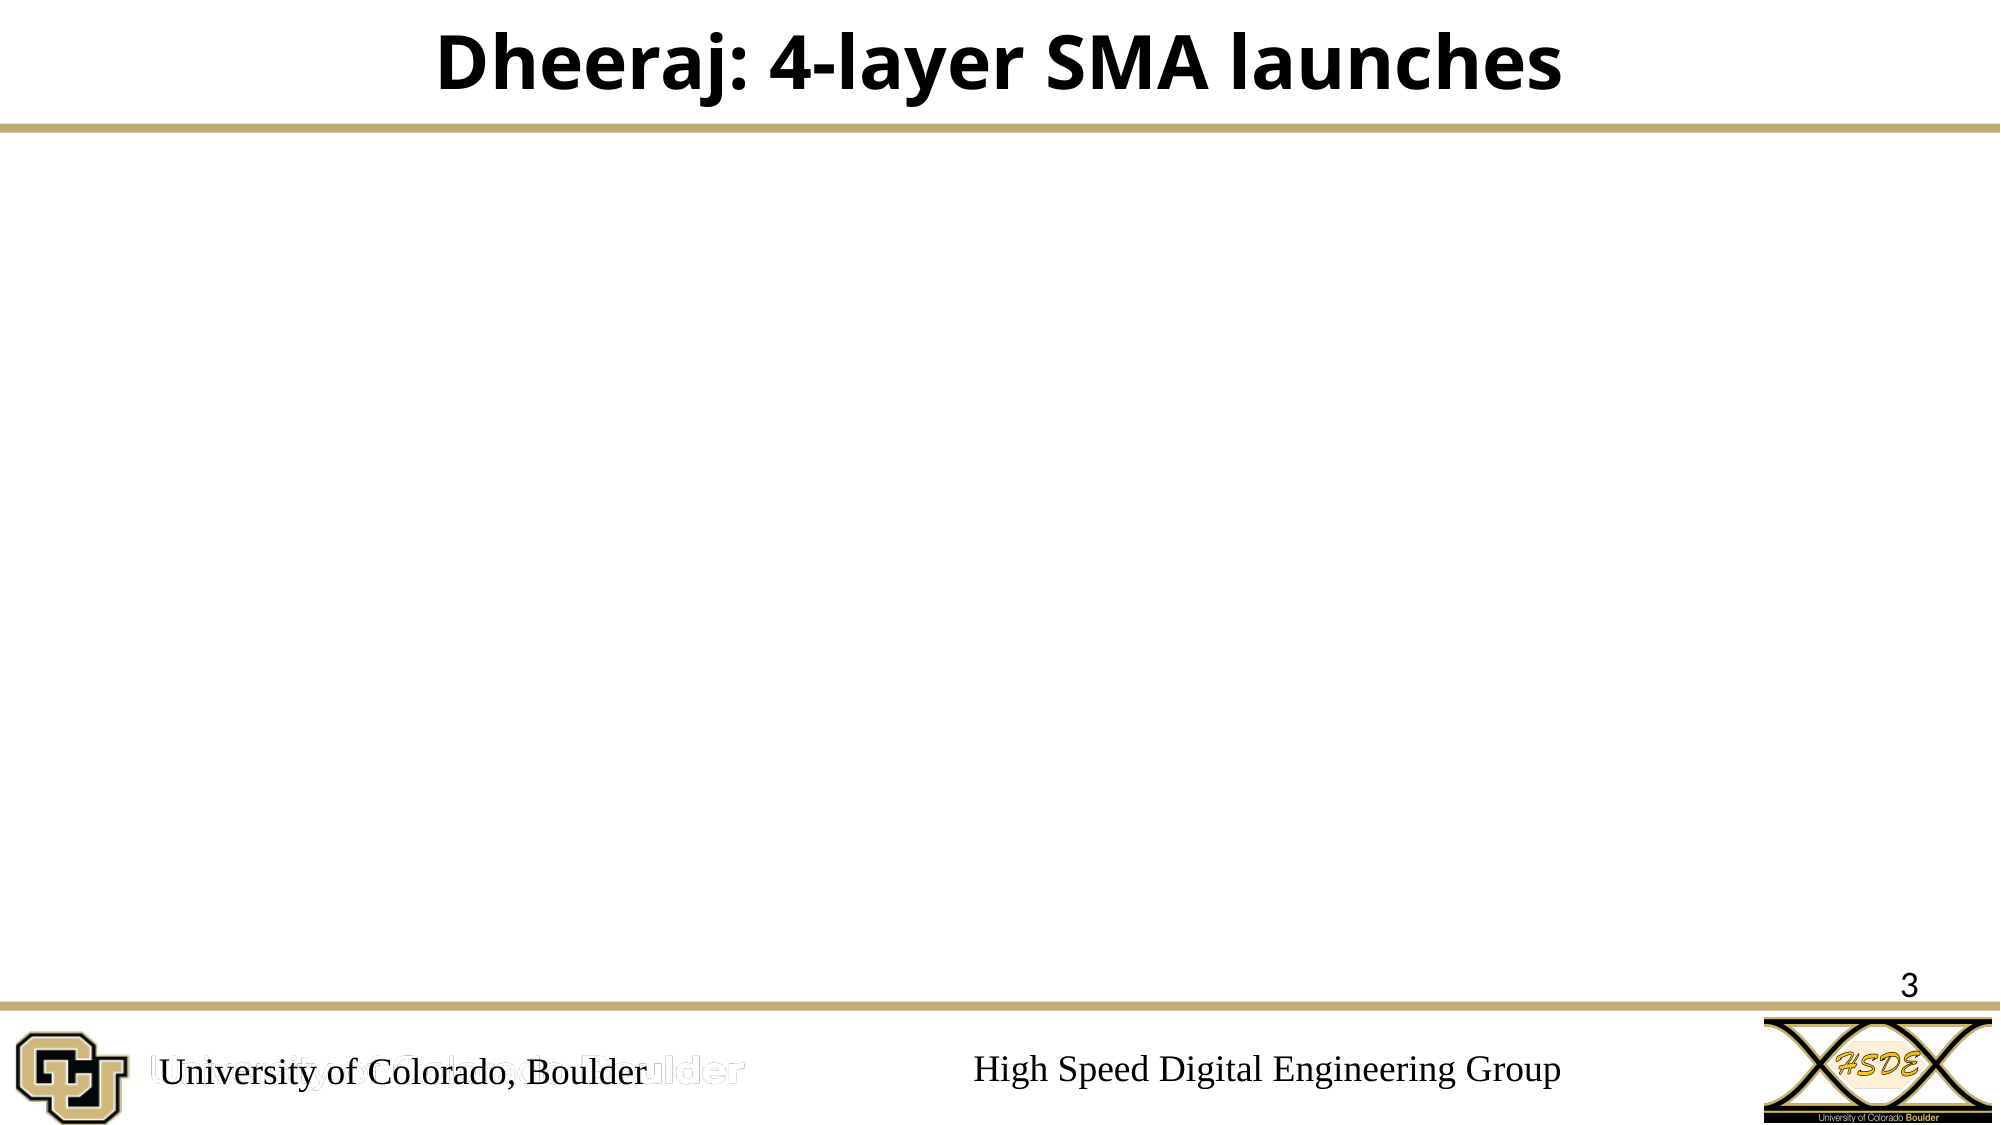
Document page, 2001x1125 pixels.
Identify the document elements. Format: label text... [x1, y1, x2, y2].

picture [15, 1011, 794, 1125]
slide_number 3 [1885, 952, 2000, 1013]
picture [1764, 1017, 1992, 1123]
title Dheeraj: 4-layer SMA launches [0, 9, 2000, 120]
